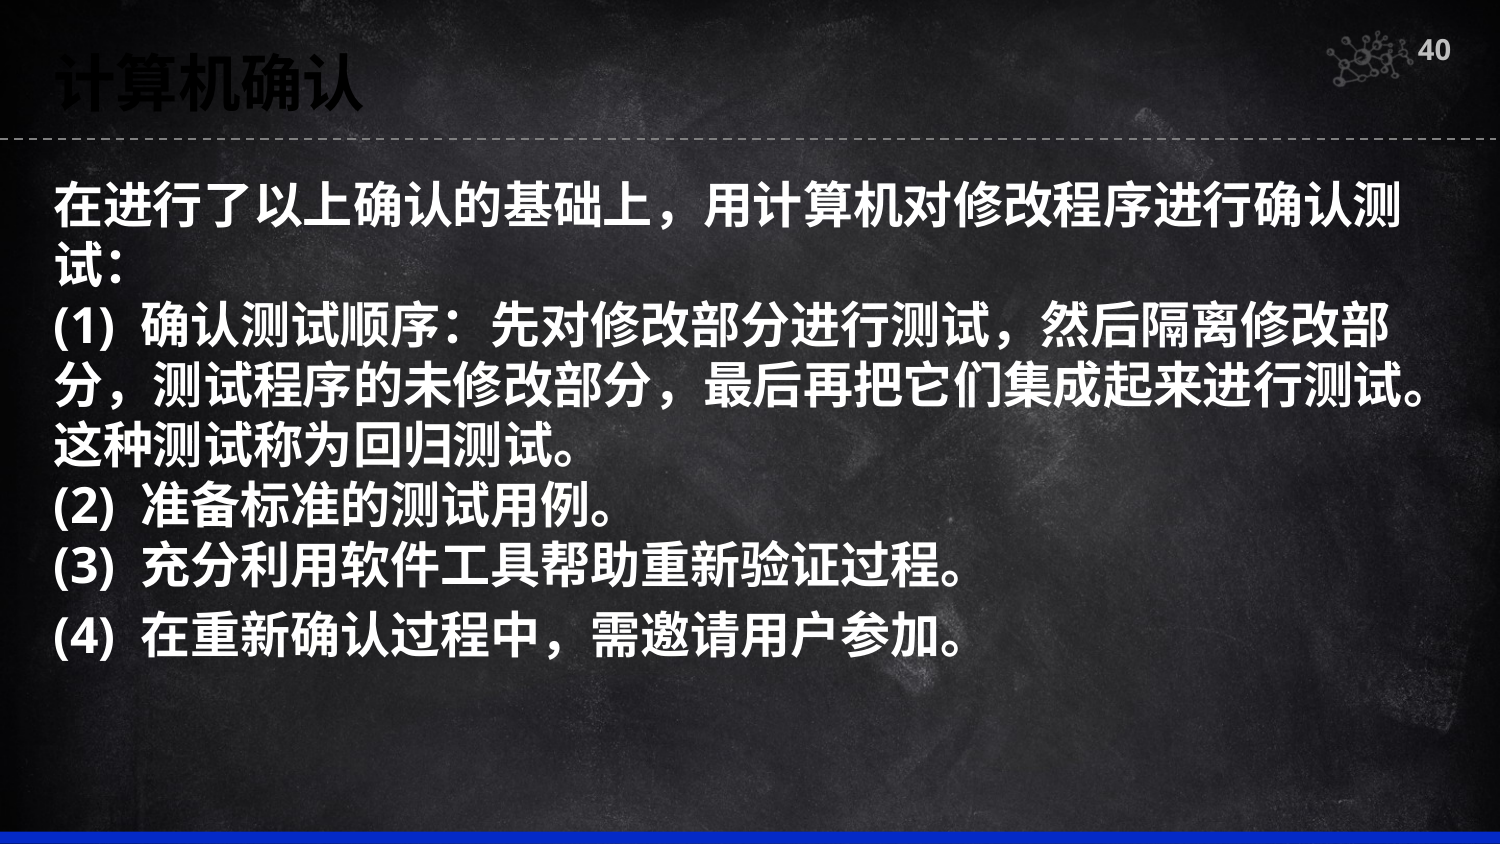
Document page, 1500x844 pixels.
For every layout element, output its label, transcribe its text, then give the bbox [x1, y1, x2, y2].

slide_number 40 [1116, 23, 1467, 84]
list 在进行了以上确认的基础上，用计算机对修改程序进行确认测试： (1) 确认测试顺序：先对修改部分进行测试，然后隔离修改部分，测试程序的未修改部分，最后再把它们集成起来进行测试。这种测试称为回归测试。 (2) 准备标准的测试用例。 (3) 充分利用软件工具帮助重新验证过程。 (4) 在重新确认过程中，需邀请用户参加。 [53, 173, 1424, 214]
picture [0, 0, 1500, 831]
list 计算机确认 [53, 43, 1424, 120]
